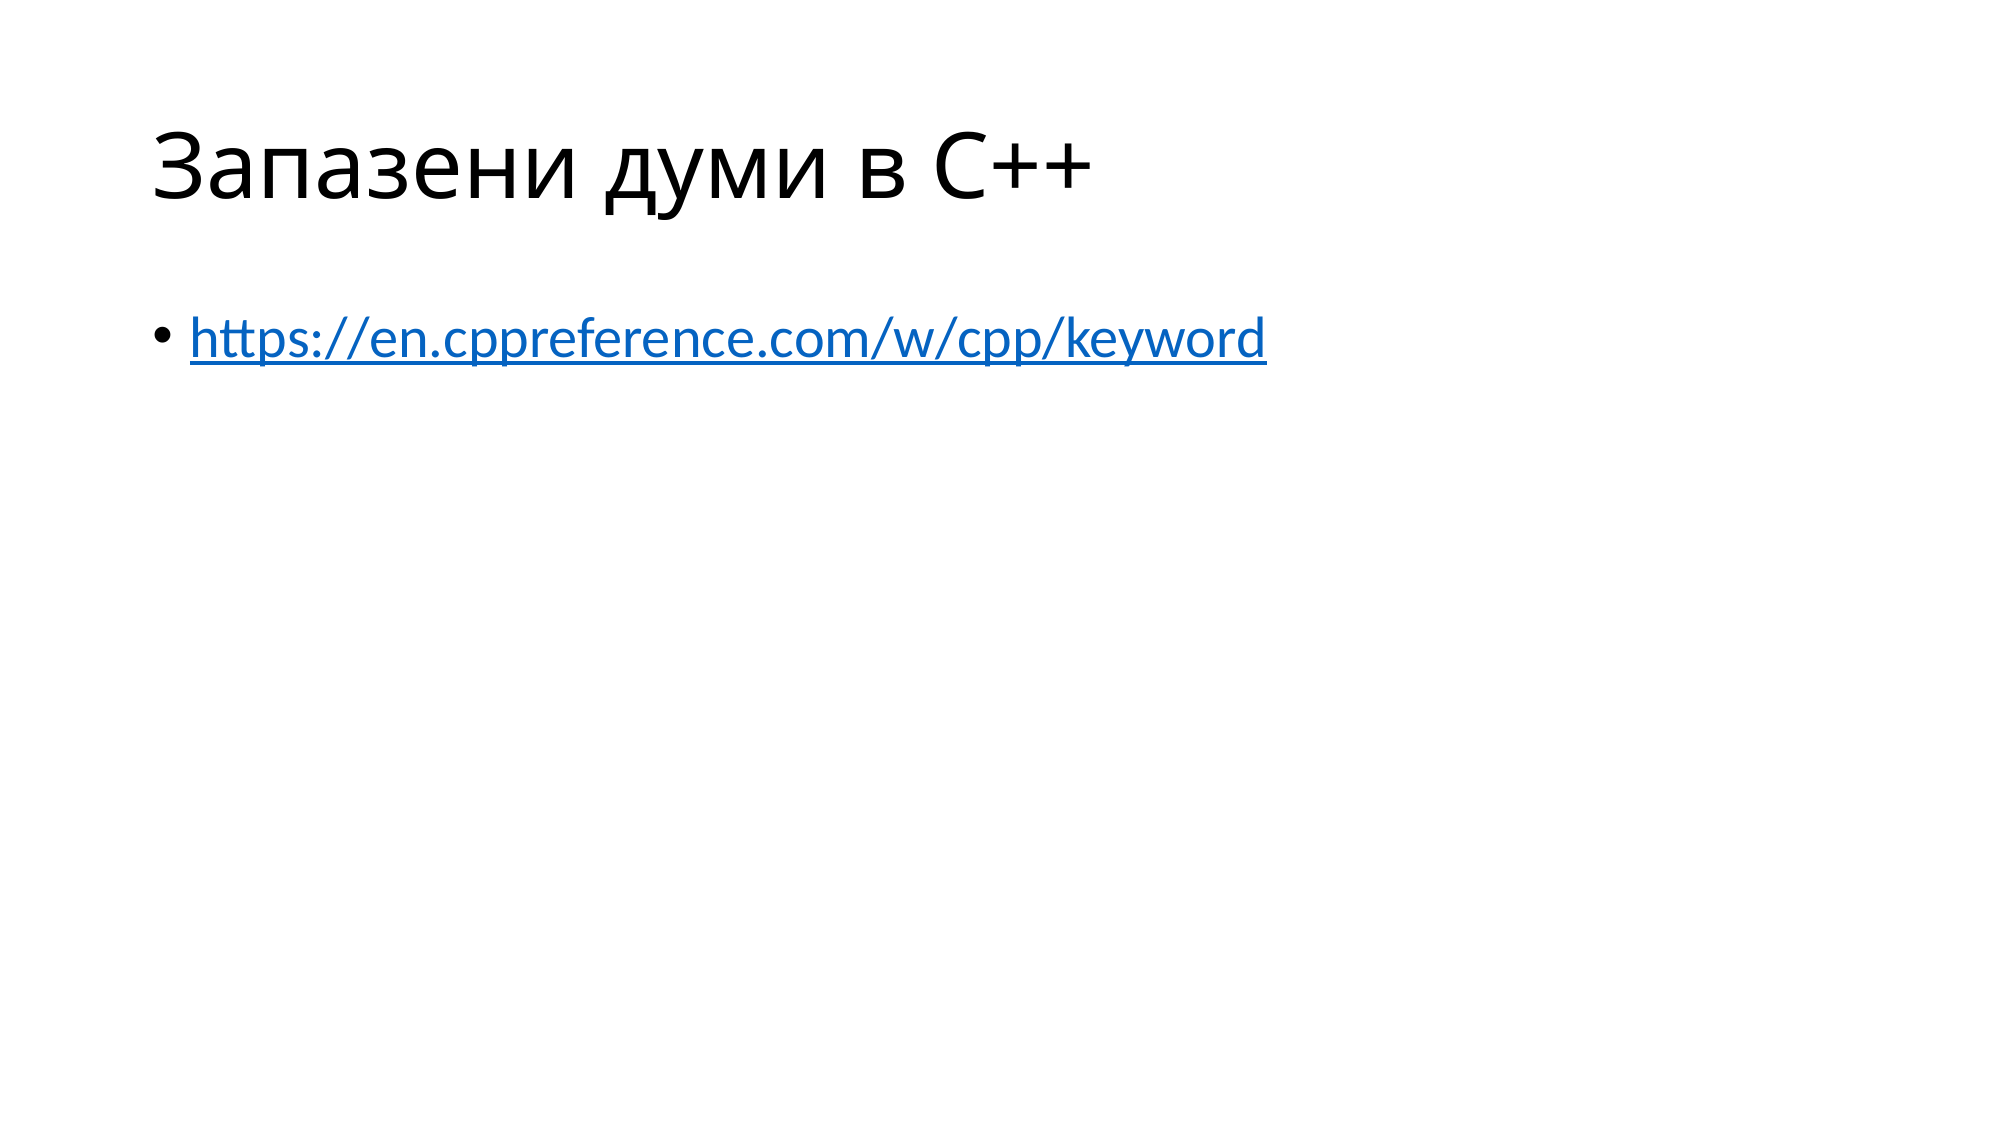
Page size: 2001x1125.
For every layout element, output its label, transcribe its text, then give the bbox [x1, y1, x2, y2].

title Запазени думи в С++ [137, 59, 1863, 278]
list https://en.cppreference.com/w/cpp/keyword [137, 299, 1863, 1014]
